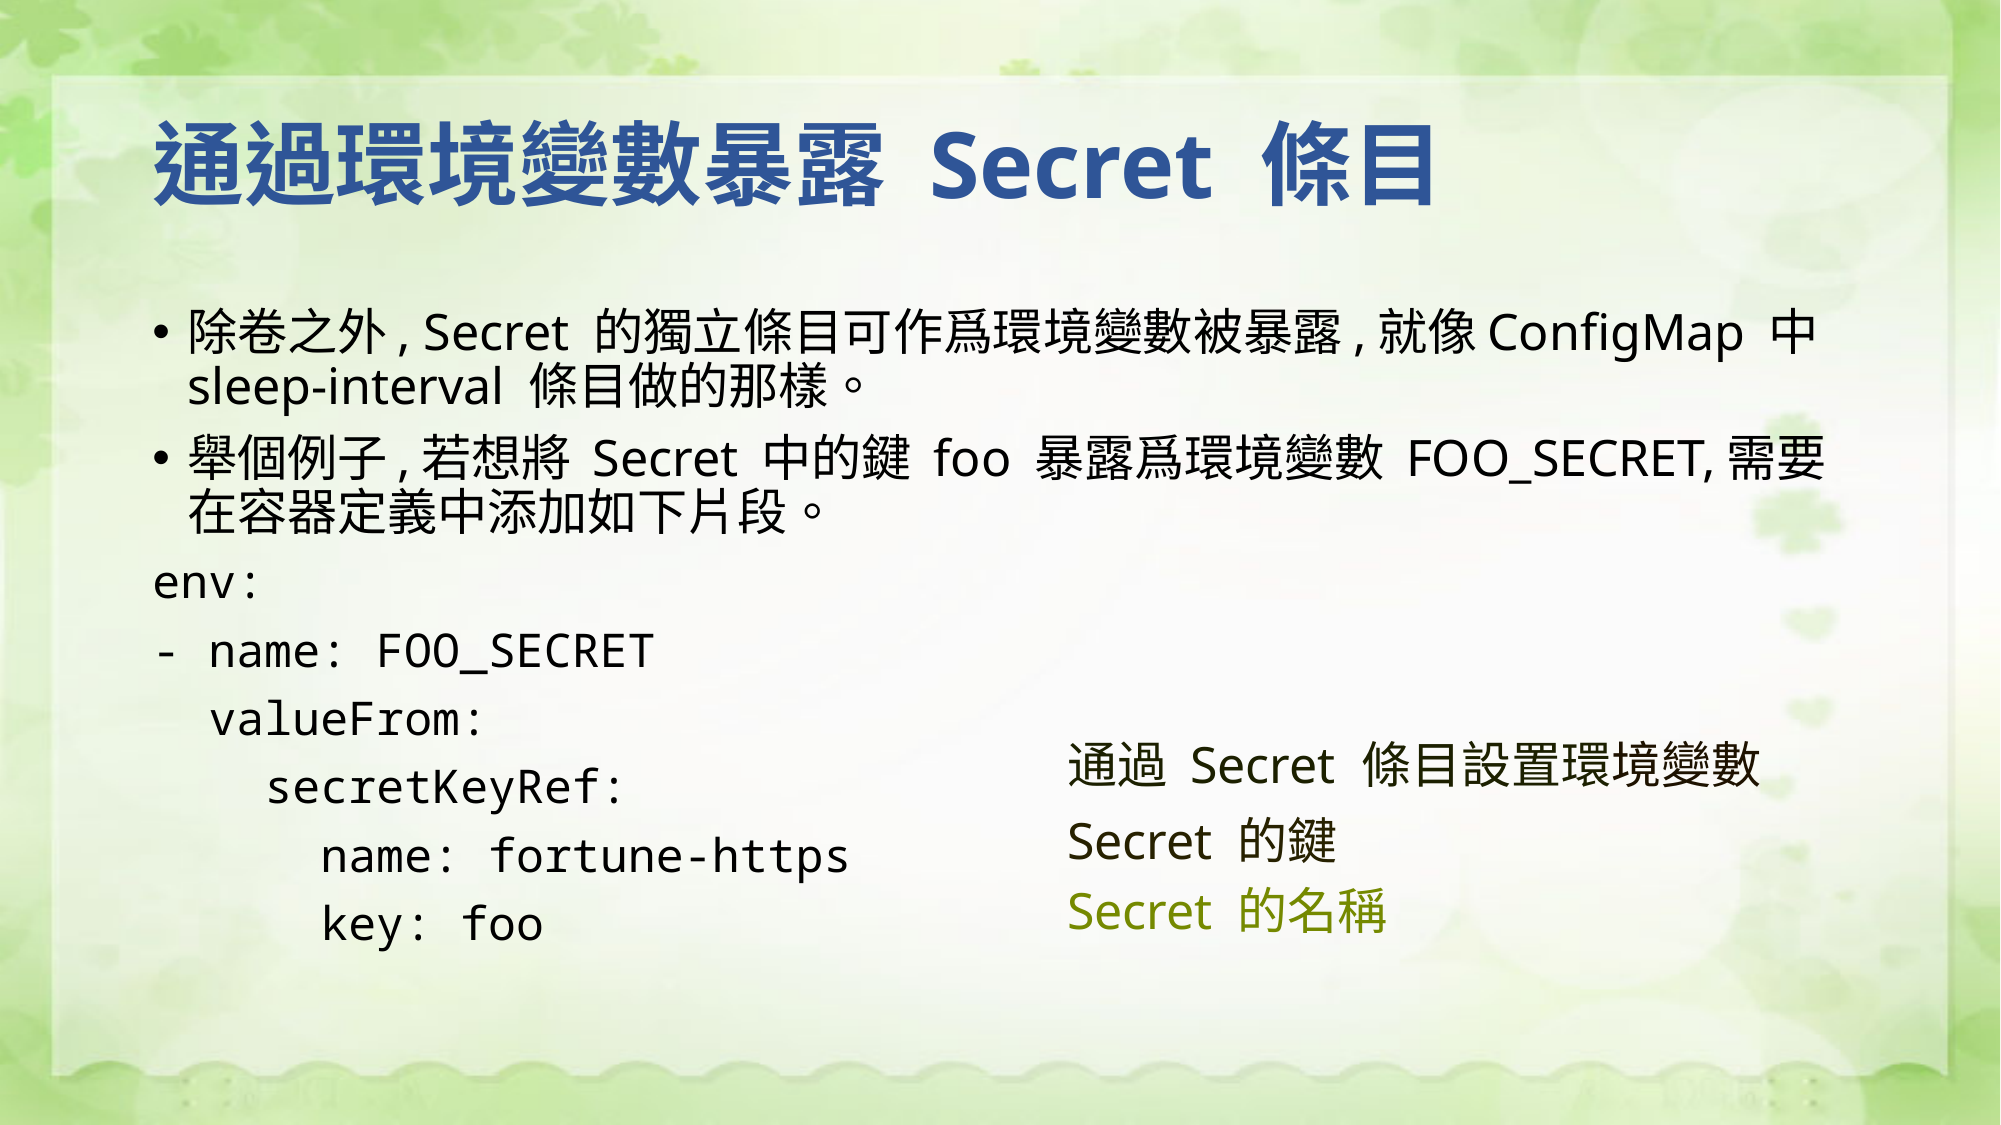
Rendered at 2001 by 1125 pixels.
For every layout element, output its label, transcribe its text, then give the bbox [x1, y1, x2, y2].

list 除卷之外, Secret 的獨立條目可作爲環境變數被暴露,就像ConfigMap 中 sleep-interval 條目做的那樣。 舉個例子,若想將 Secret 中的鍵 foo 暴露爲環境變數 FOO_SECRET,需要在容器定義中添加如下片段。 env: - name: FOO_SECRET valueFrom: secretKeyRef: name: fortune-https key: foo [137, 299, 1863, 1014]
text_box 通過 Secret 條目設置環境變數 [1052, 726, 1807, 801]
text_box Secret 的鍵 Secret 的名稱 [1052, 801, 1509, 948]
title 通過環境變數暴露 Secret 條目 [137, 59, 1863, 278]
picture [0, 0, 2001, 1125]
